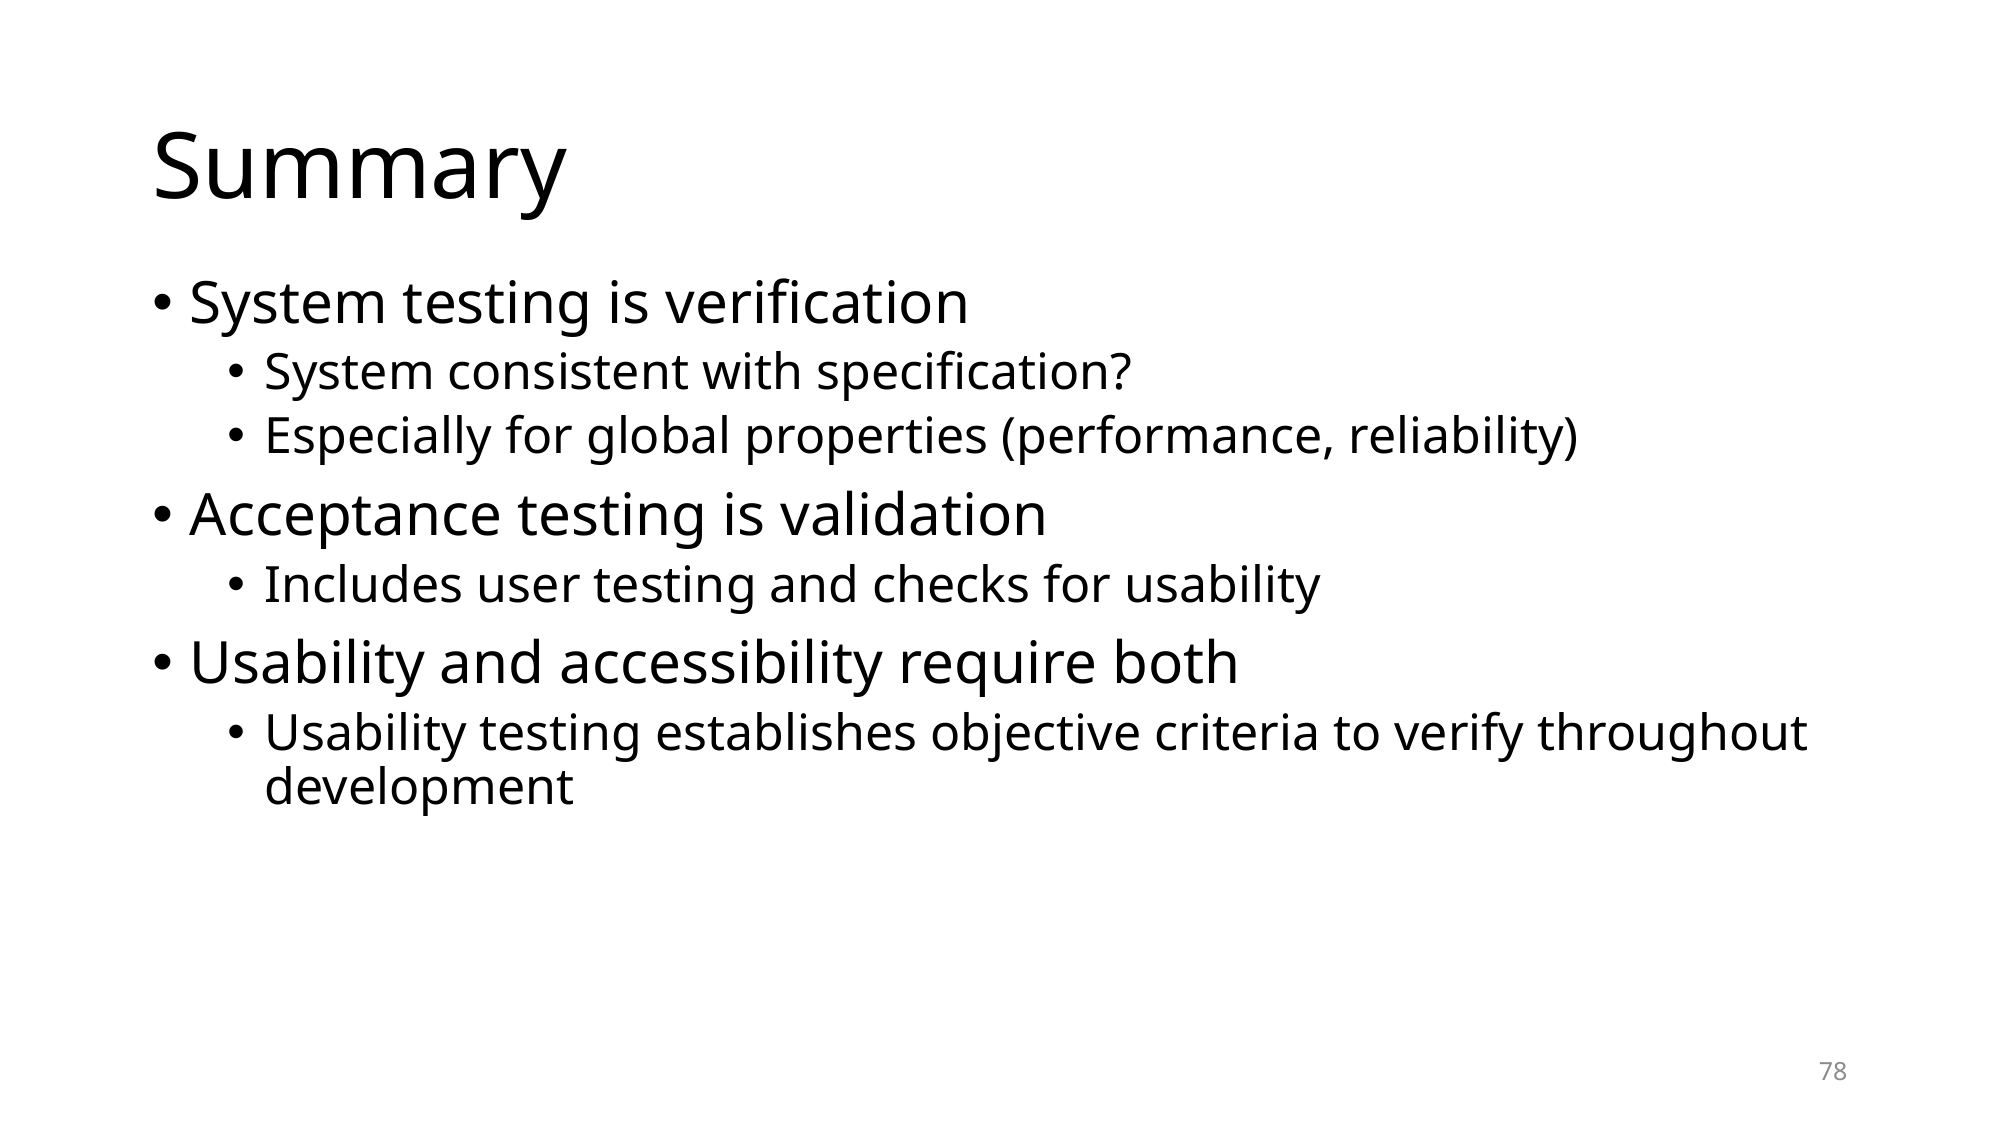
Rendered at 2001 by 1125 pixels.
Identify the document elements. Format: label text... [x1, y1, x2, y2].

list System testing is verification System consistent with specification? Especially for global properties (performance, reliability) Acceptance testing is validation Includes user testing and checks for usability Usability and accessibility require both Usability testing establishes objective criteria to verify throughout development [137, 265, 1863, 1014]
title Summary [137, 59, 1863, 265]
slide_number 78 [1412, 1042, 1863, 1103]
